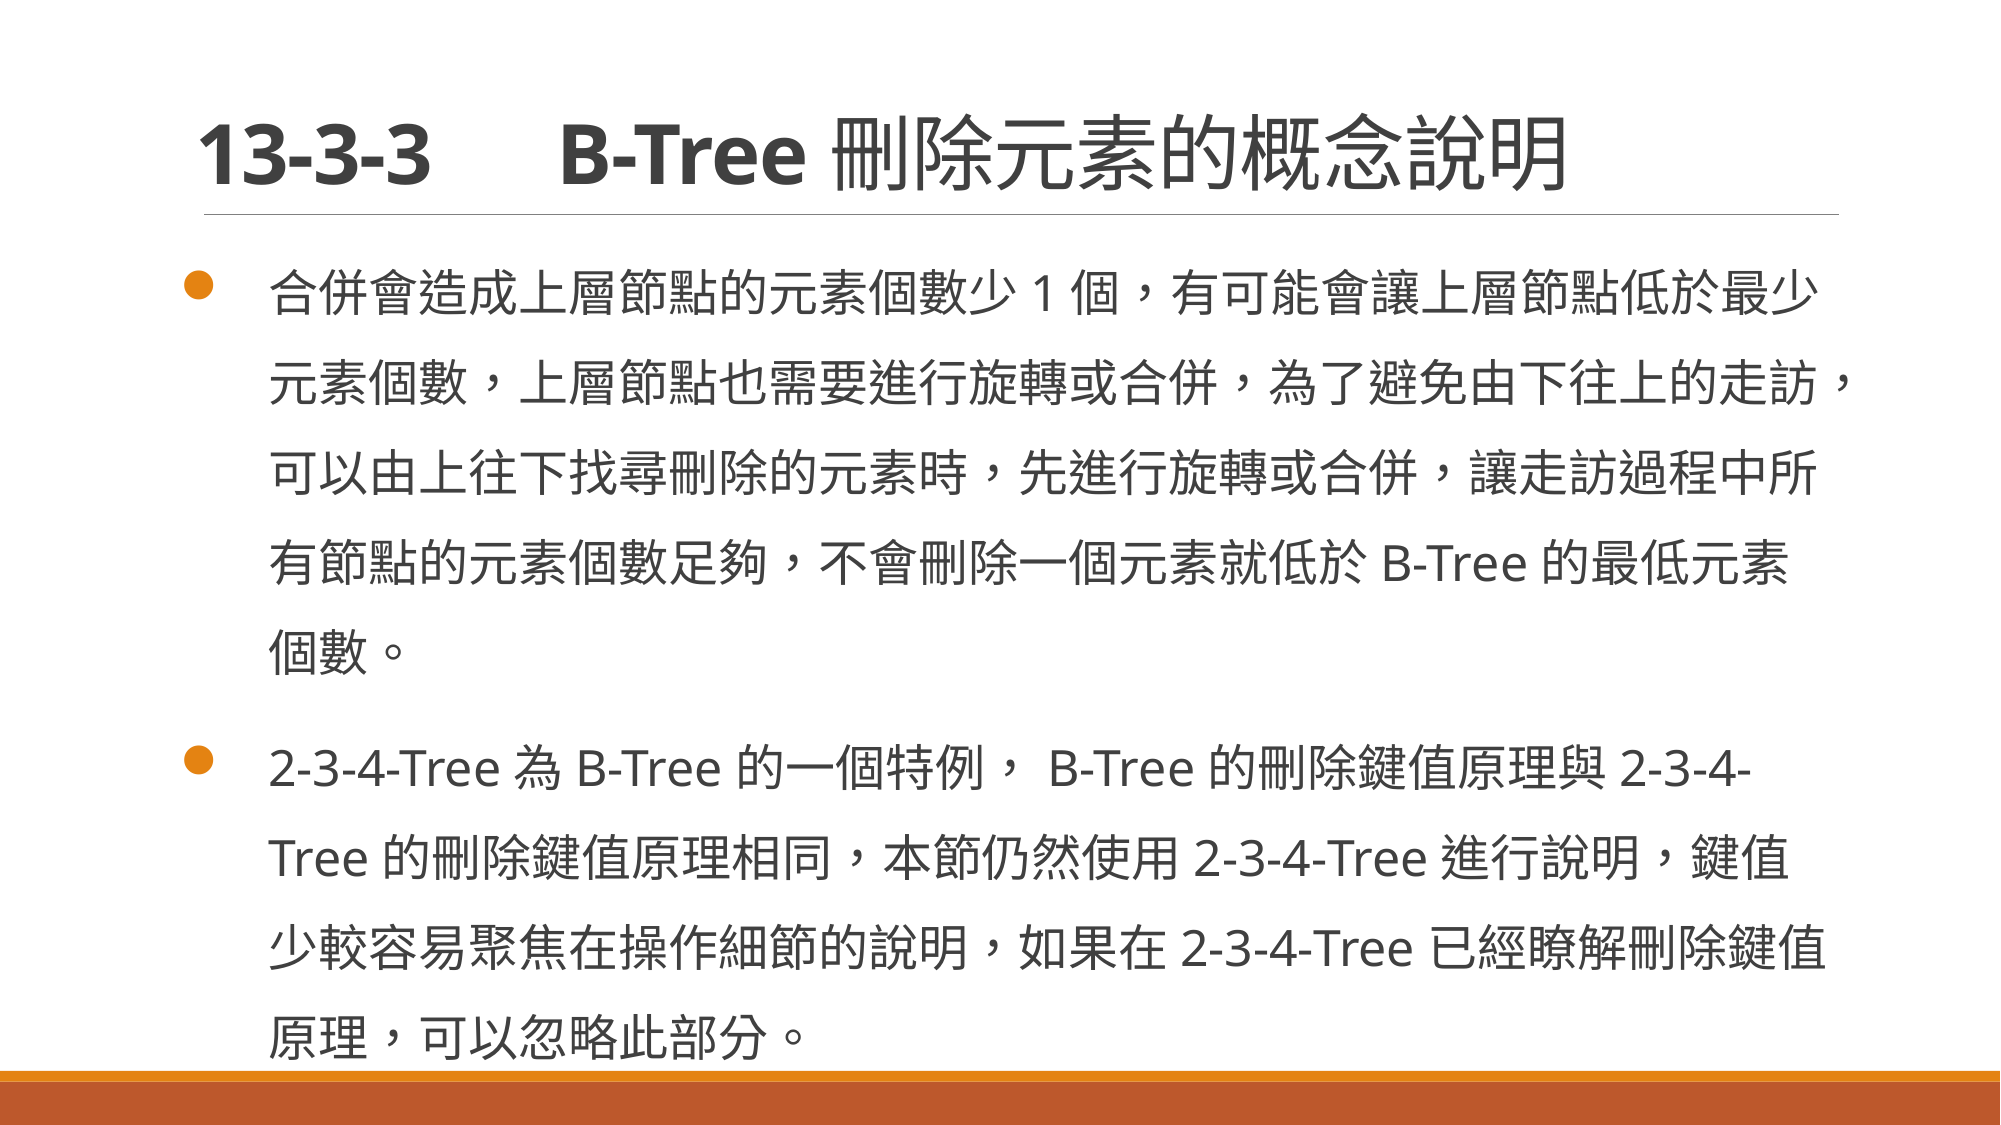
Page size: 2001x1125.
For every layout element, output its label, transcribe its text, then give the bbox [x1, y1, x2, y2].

list 合併會造成上層節點的元素個數少1個，有可能會讓上層節點低於最少元素個數，上層節點也需要進行旋轉或合併，為了避免由下往上的走訪，可以由上往下找尋刪除的元素時，先進行旋轉或合併，讓走訪過程中所有節點的元素個數足夠，不會刪除一個元素就低於B-Tree的最低元素個數。 2-3-4-Tree為B-Tree的一個特例，B-Tree的刪除鍵值原理與2-3-4-Tree的刪除鍵值原理相同，本節仍然使用2-3-4-Tree進行說明，鍵值少較容易聚焦在操作細節的說明，如果在2-3-4-Tree已經瞭解刪除鍵值原理，可以忽略此部分。 [180, 224, 1830, 1033]
title 13-3-3 B-Tree刪除元素的概念說明 [180, 47, 1830, 209]
